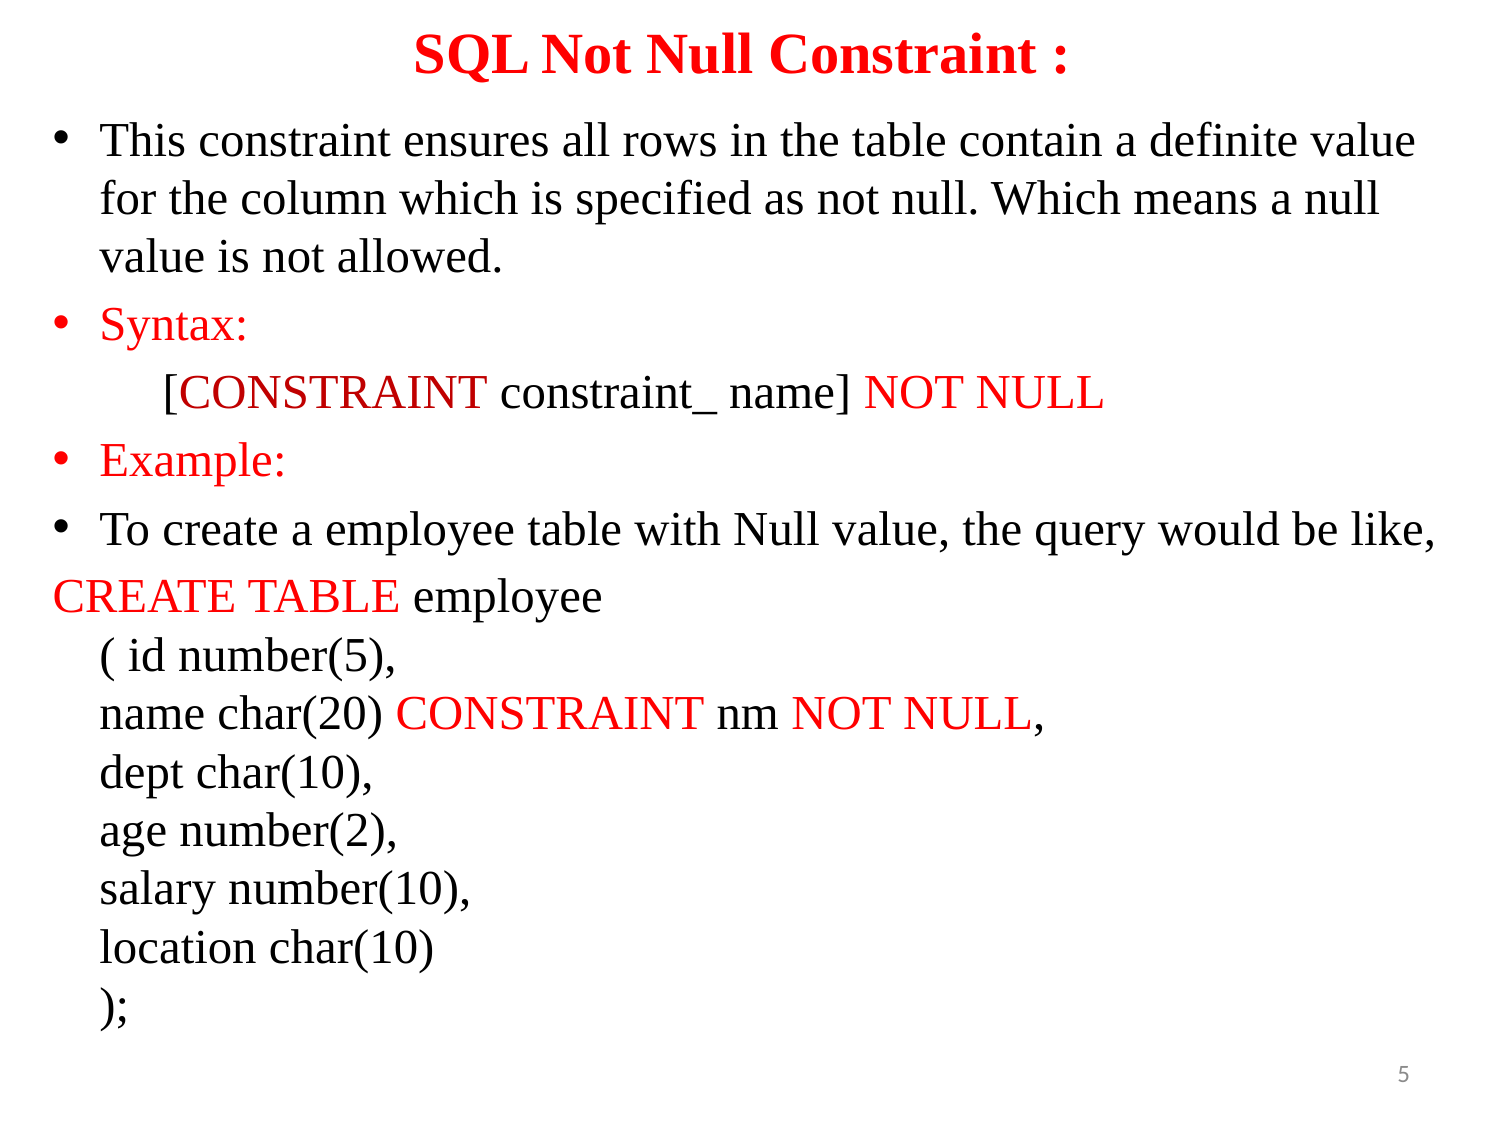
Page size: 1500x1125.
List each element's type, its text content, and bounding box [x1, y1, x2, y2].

slide_number 5 [1074, 1042, 1425, 1103]
list This constraint ensures all rows in the table contain a definite value for the column which is specified as not null. Which means a null value is not allowed. Syntax: [CONSTRAINT constraint_ name] NOT NULL Example: To create a employee table with Null value, the query would be like, CREATE TABLE employee ( id number(5), name char(20) CONSTRAINT nm NOT NULL, dept char(10), age number(2), salary number(10), location char(10) ); [37, 99, 1463, 1088]
title SQL Not Null Constraint : [75, 45, 1425, 99]
